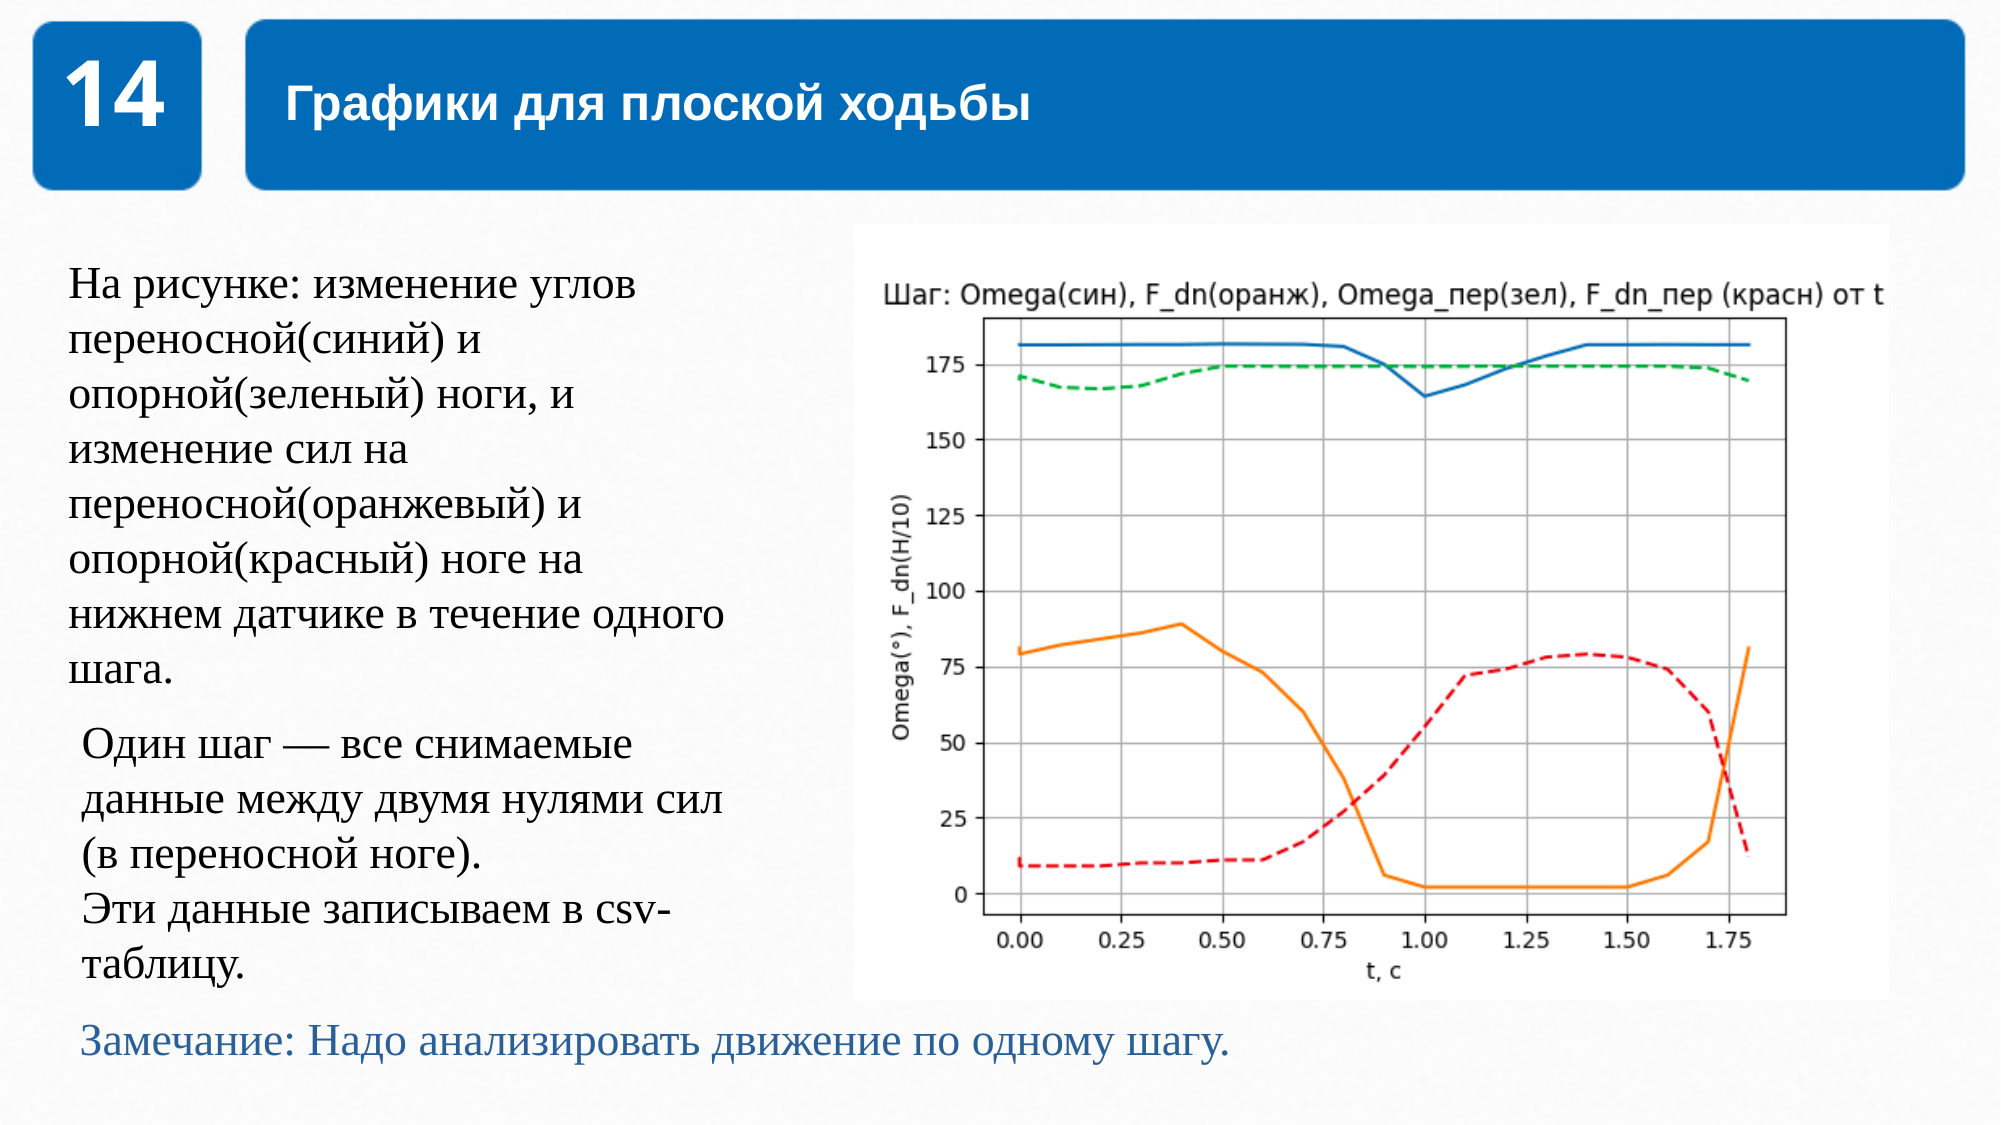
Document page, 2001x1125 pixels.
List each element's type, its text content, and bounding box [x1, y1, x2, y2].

picture [0, 0, 2001, 1125]
text_box Замечание: Надо анализировать движение по одному шагу. [64, 1002, 1402, 1068]
text_box Графики для плоской ходьбы [270, 25, 1394, 182]
text_box На рисунке: изменение углов переносной(синий) и опорной(зеленый) ноги, и изменение сил на переносной(оранжевый) и опорной(красный) ноге на нижнем датчике в течение одного шага. [53, 245, 759, 666]
text_box Один шаг — все снимаемые данные между двумя нулями сил (в переносной ноге). Эти данные записываем в csv-таблицу. [66, 705, 764, 974]
text_box 14 [32, 67, 195, 128]
